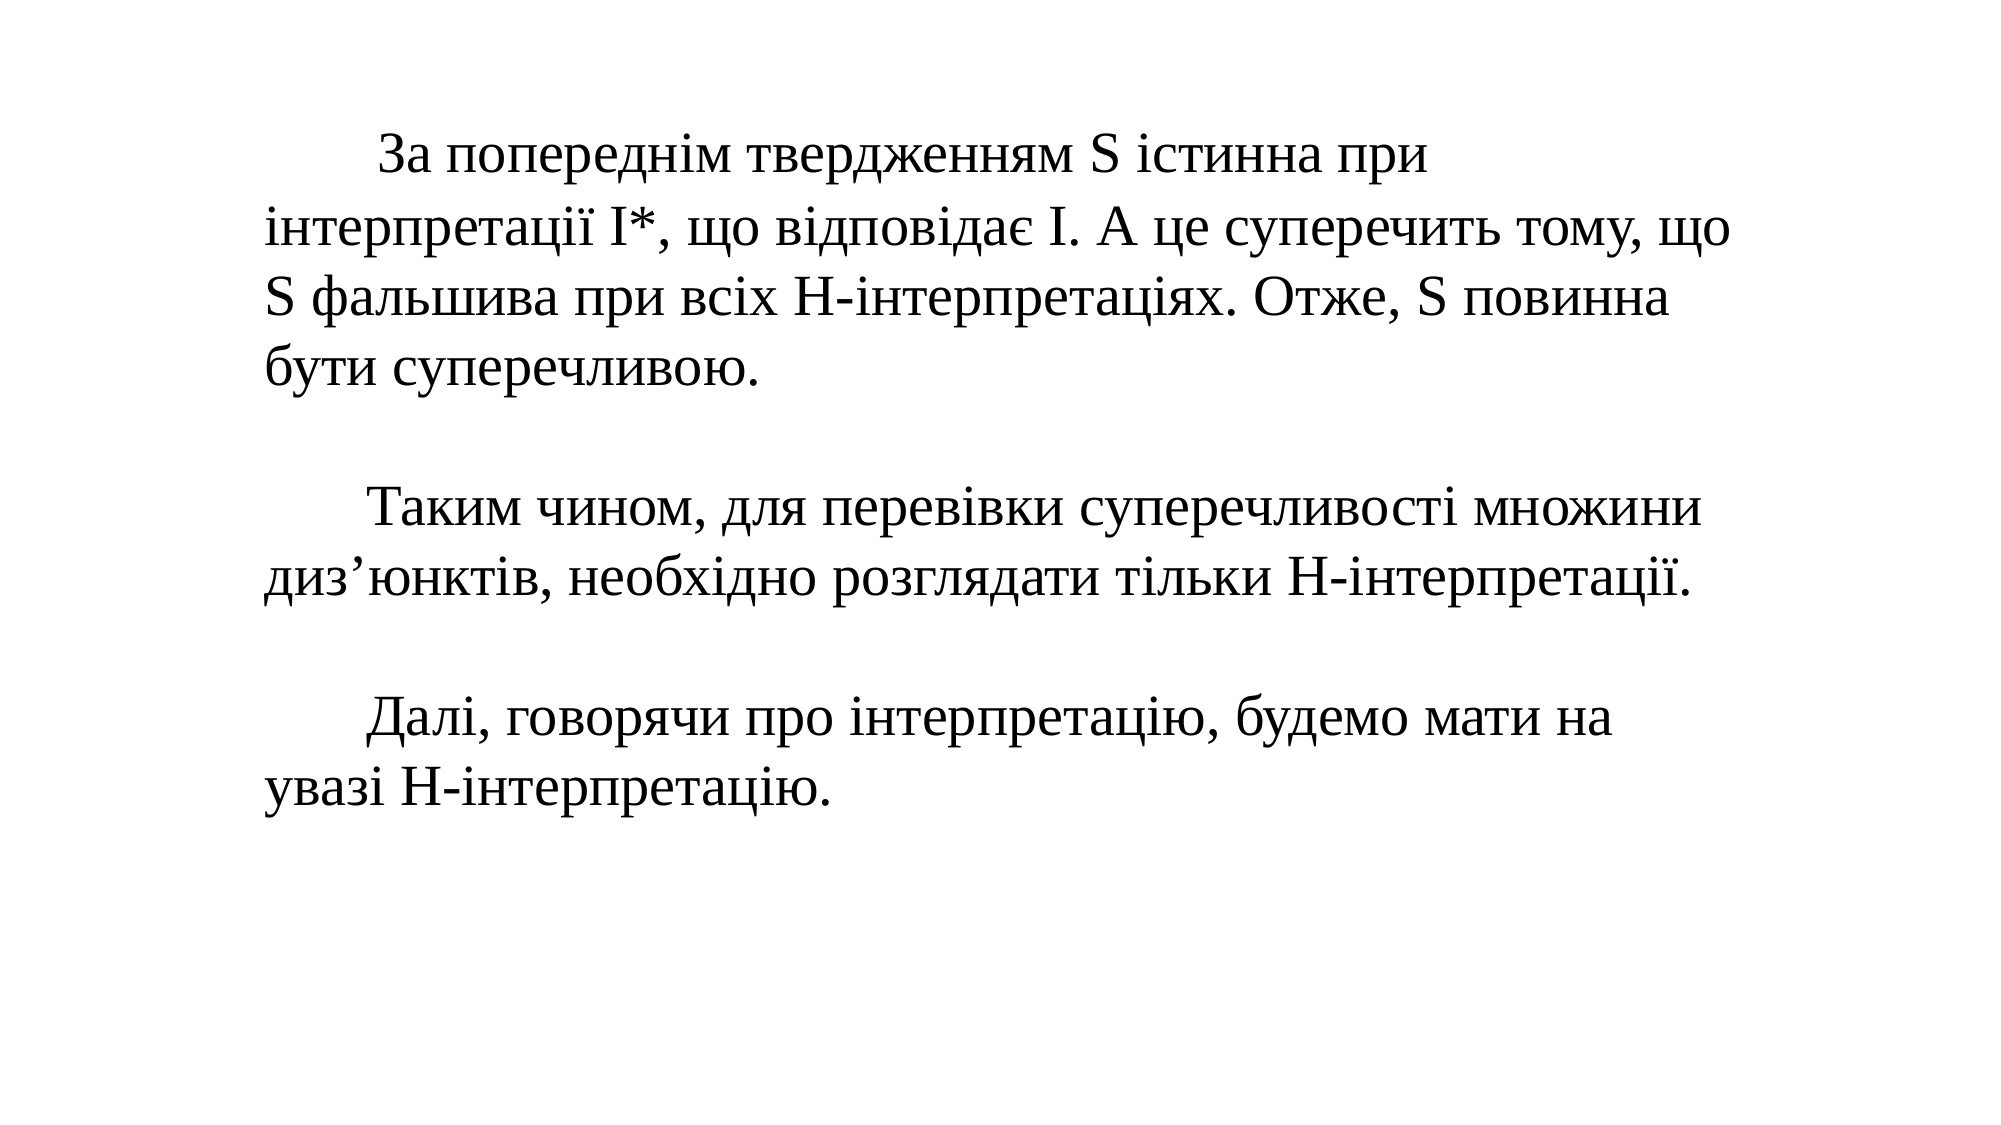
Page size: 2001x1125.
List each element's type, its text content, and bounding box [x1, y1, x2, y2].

text_box За попереднім твердженням S істинна при інтерпретації I*, що відповідає I. А це суперечить тому, що S фальшива при всіх H-інтерпретаціях. Отже, S повинна бути суперечливою. Таким чином, для перевівки суперечливості множини диз’юнктів, необхідно розглядати тільки H-інтерпретації. Далі, говорячи про інтерпретацію, будемо мати на увазі H-інтерпретацію. [249, 0, 1750, 825]
